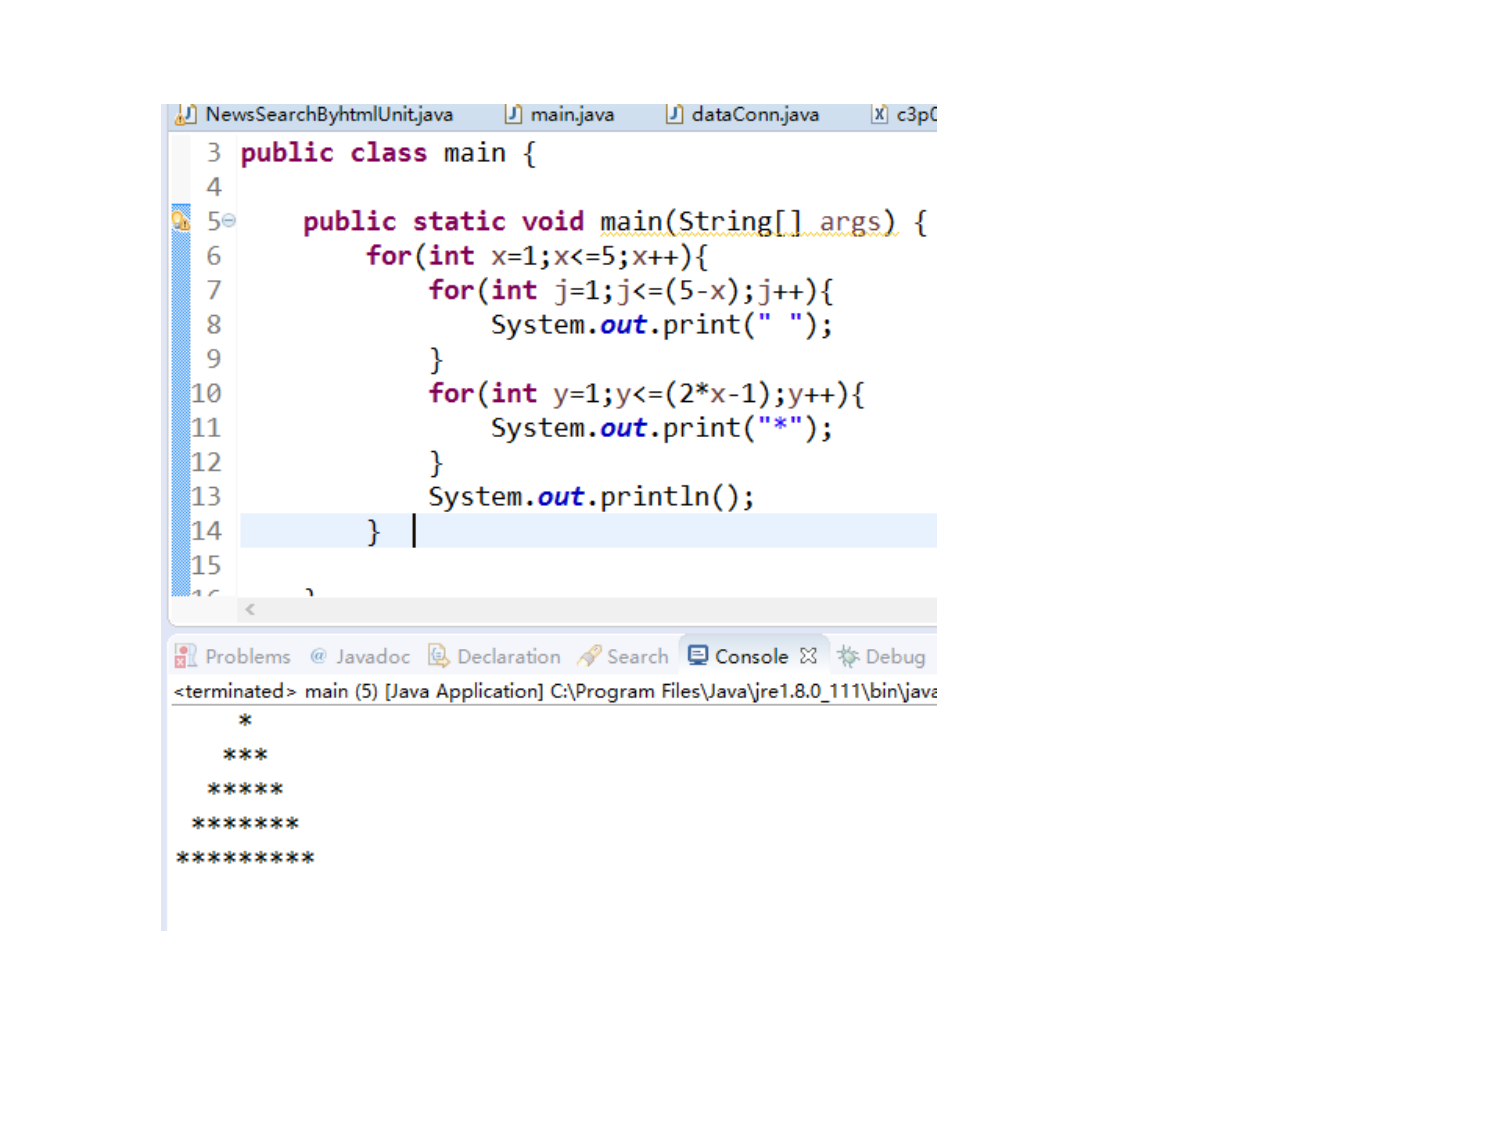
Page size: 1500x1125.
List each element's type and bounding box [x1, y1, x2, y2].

picture [161, 104, 937, 931]
